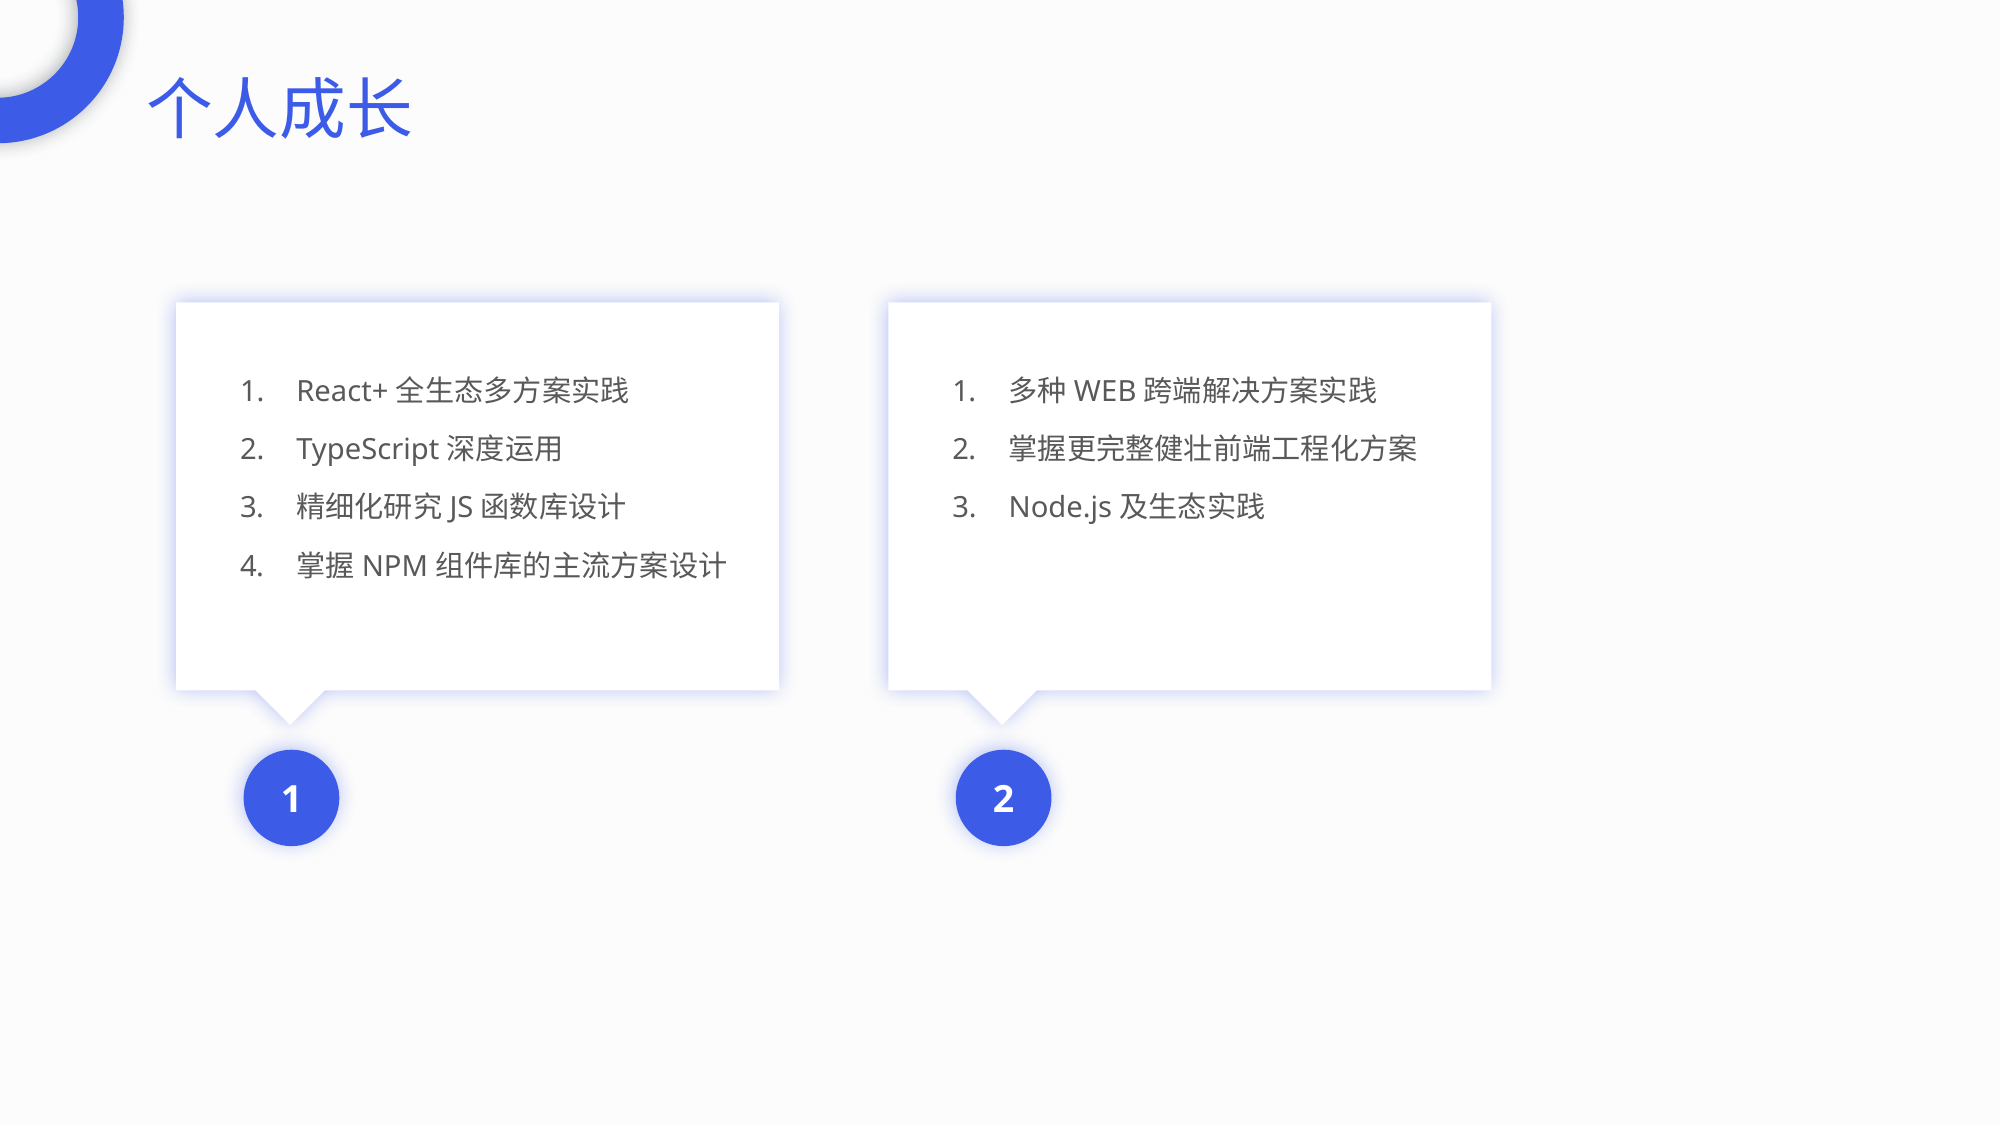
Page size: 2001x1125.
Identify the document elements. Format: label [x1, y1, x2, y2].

text_box [888, 302, 1579, 847]
text_box [176, 302, 841, 847]
text_box [0, 0, 825, 156]
